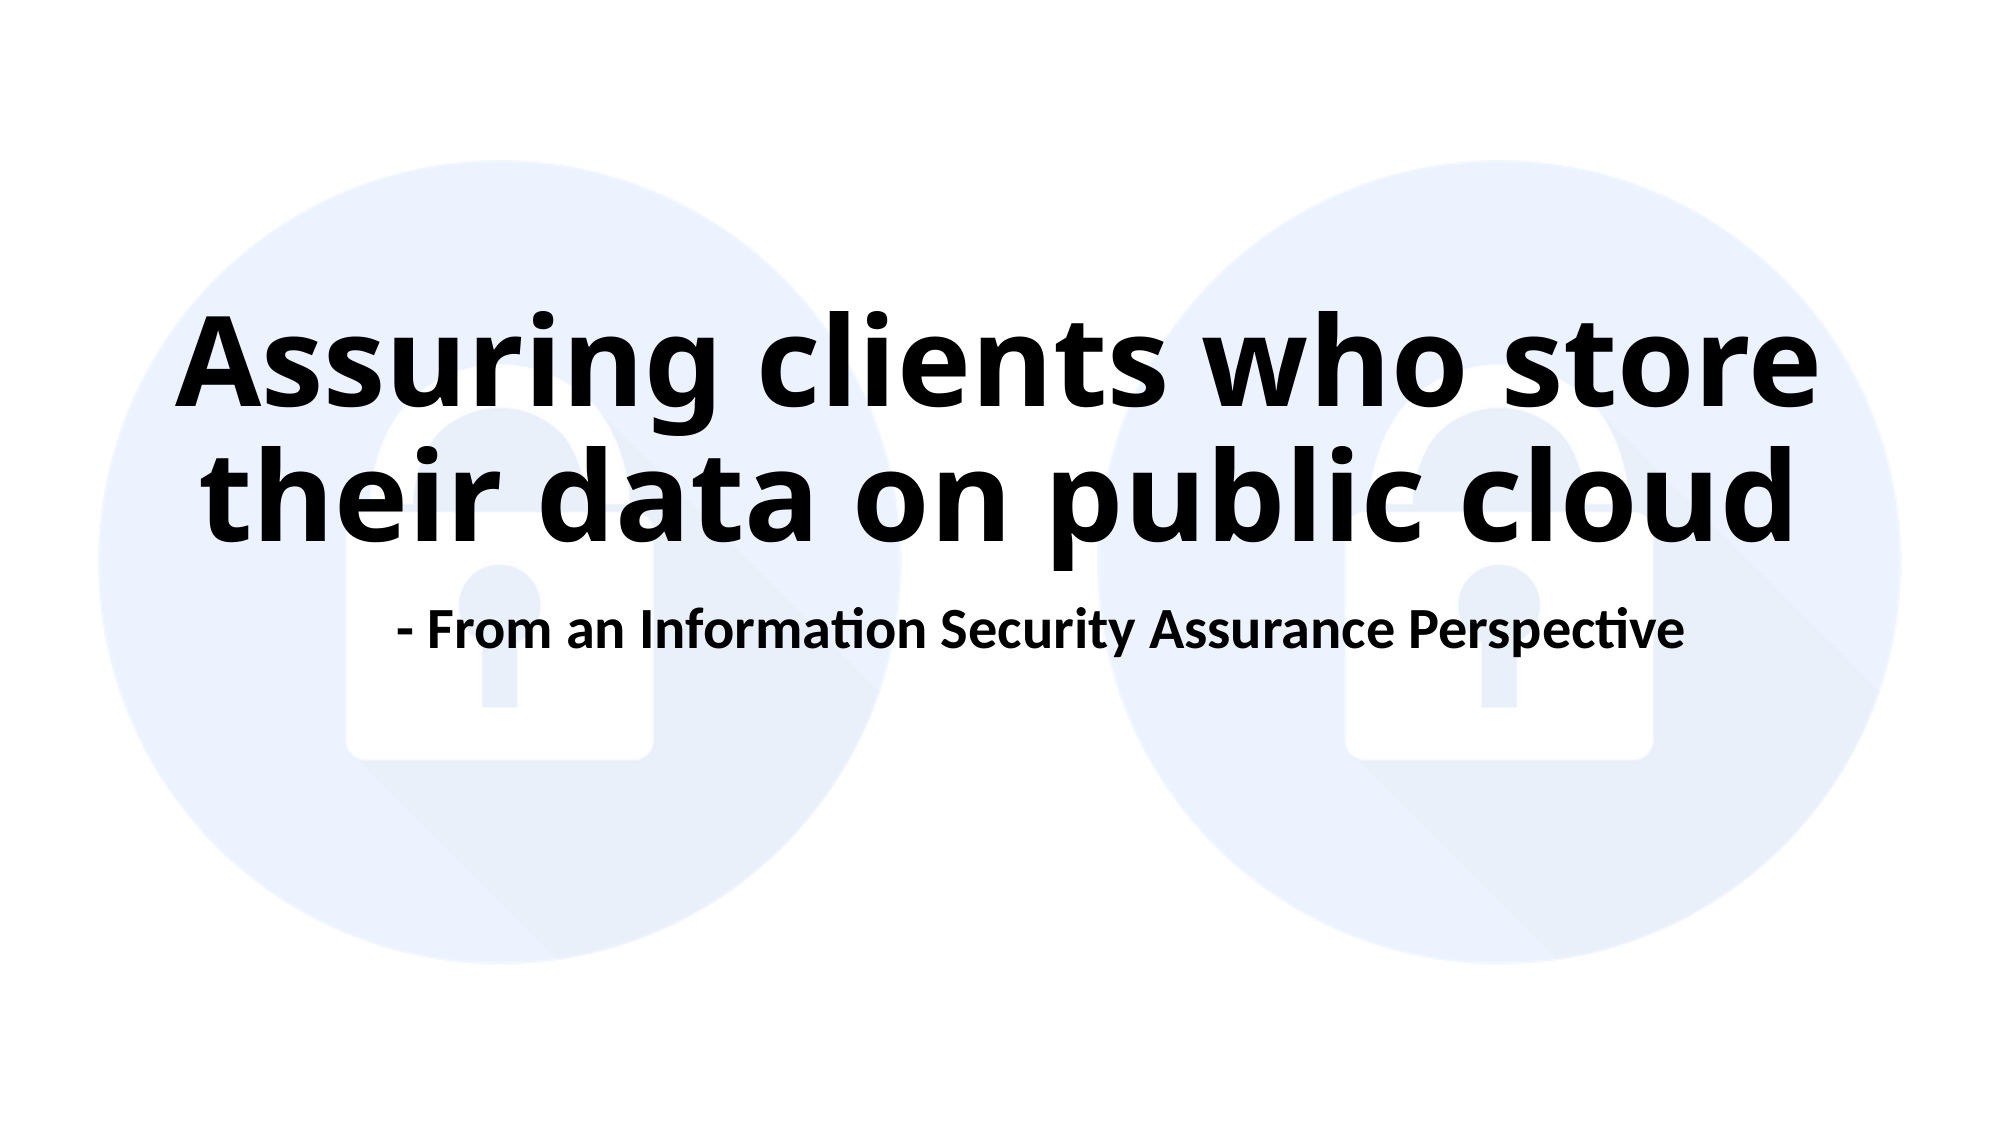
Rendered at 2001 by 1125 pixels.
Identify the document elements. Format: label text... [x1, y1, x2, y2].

title Assuring clients who store their data on public cloud [83, 184, 1917, 576]
subtitle - From an Information Security Assurance Perspective [249, 590, 1834, 863]
